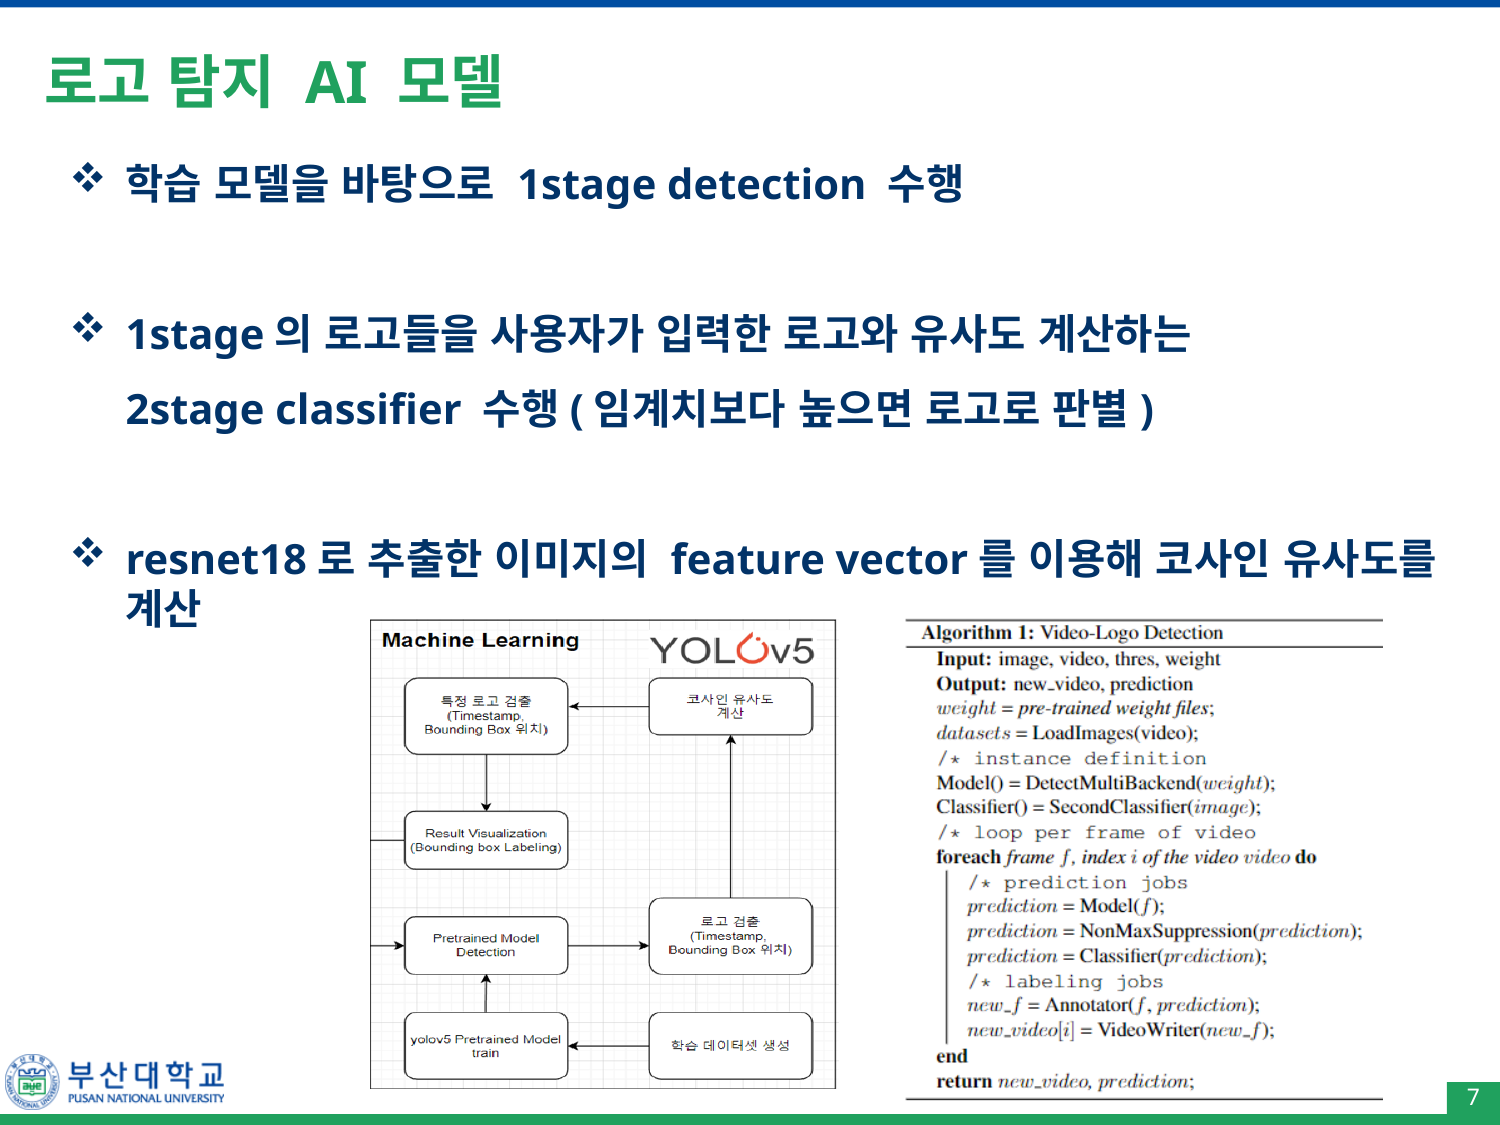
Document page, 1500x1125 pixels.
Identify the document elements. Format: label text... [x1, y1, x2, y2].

picture [5, 1054, 224, 1110]
title 로고 탐지 AI 모델 [29, 29, 1472, 131]
list 학습 모델을 바탕으로 1stage detection 수행 1stage의 로고들을 사용자가 입력한 로고와 유사도 계산하는 2stage classifier 수행(임계치보다 높으면 로고로 판별) resnet18로 추출한 이미지의 feature vector를 이용해 코사인 유사도를 계산 [54, 149, 1487, 773]
slide_number 7 [1446, 1082, 1500, 1115]
picture [369, 619, 840, 1089]
picture [896, 609, 1384, 1110]
